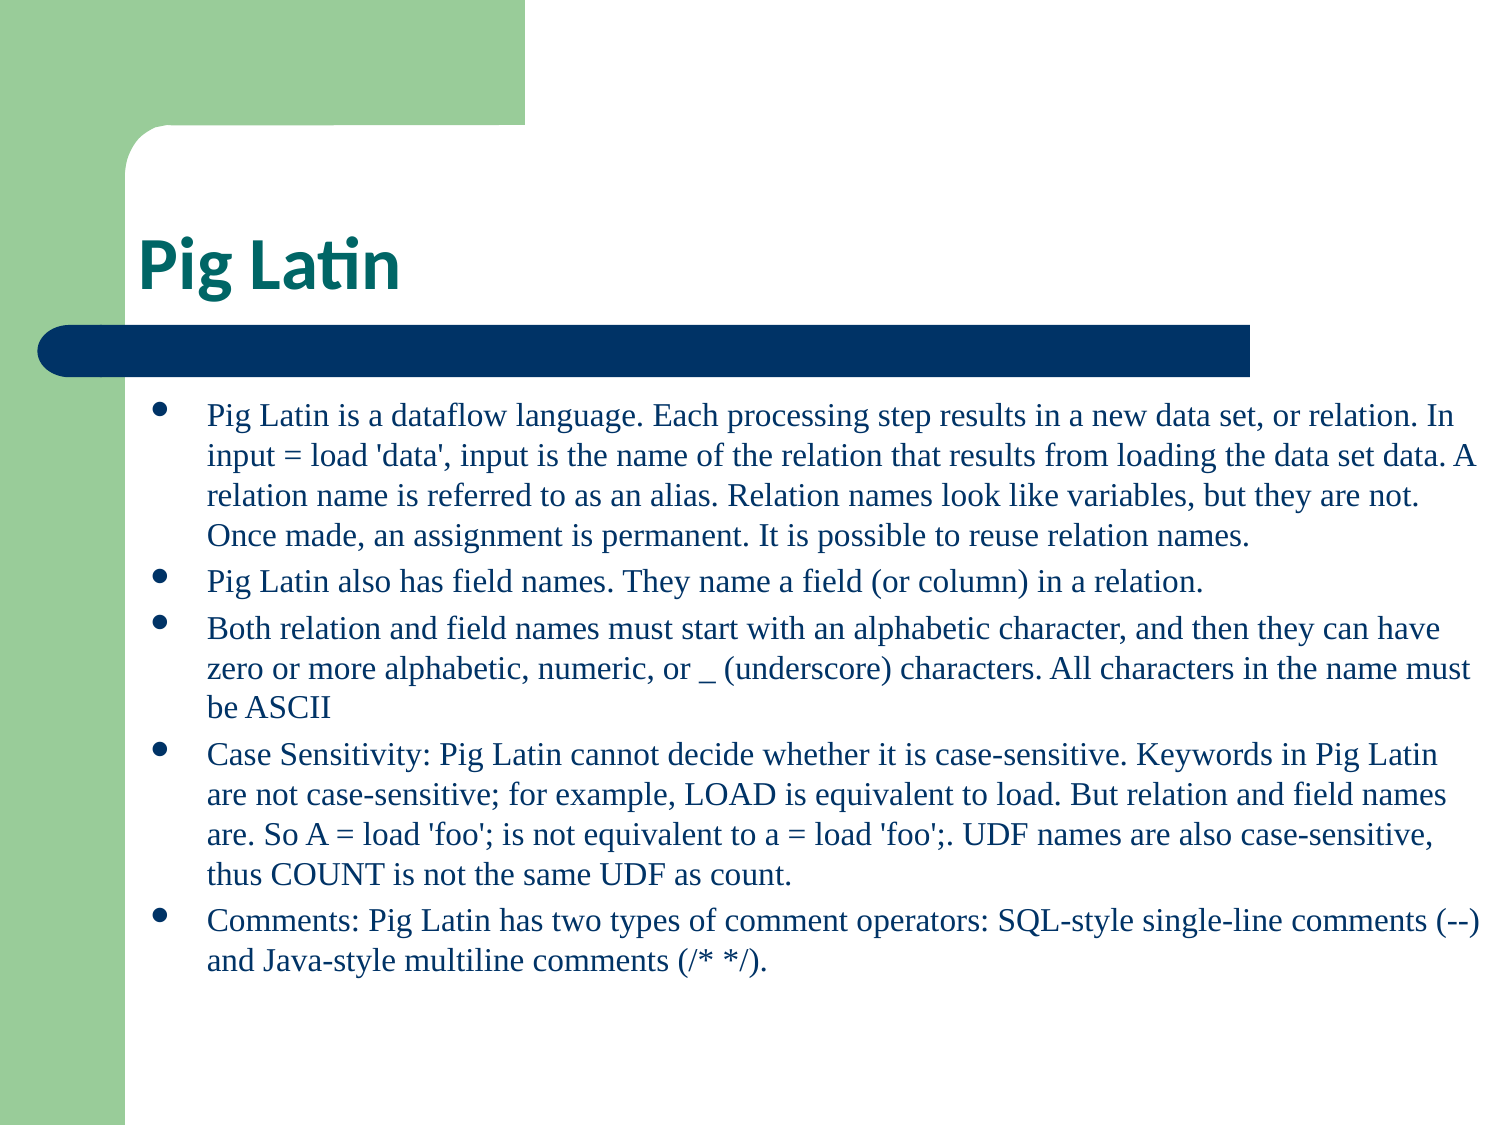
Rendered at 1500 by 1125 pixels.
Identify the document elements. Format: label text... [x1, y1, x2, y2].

title Pig Latin [123, 125, 1425, 314]
list Pig Latin is a dataflow language. Each processing step results in a new data set, or relation. In input = load 'data', input is the name of the relation that results from loading the data set data. A relation name is referred to as an alias. Relation names look like variables, but they are not. Once made, an assignment is permanent. It is possible to reuse relation names. Pig Latin also has field names. They name a field (or column) in a relation. Both relation and field names must start with an alphabetic character, and then they can have zero or more alphabetic, numeric, or _ (underscore) characters. All characters in the name must be ASCII Case Sensitivity: Pig Latin cannot decide whether it is case-sensitive. Keywords in Pig Latin are not case-sensitive; for example, LOAD is equivalent to load. But relation and field names are. So A = load 'foo'; is not equivalent to a = load 'foo';. UDF names are also case-sensitive, thus COUNT is not the same UDF as count. Comments: Pig Latin has two types of comment operators: SQL-style single-line comments (--) and Java-style multiline comments (/* */). [135, 385, 1500, 1059]
